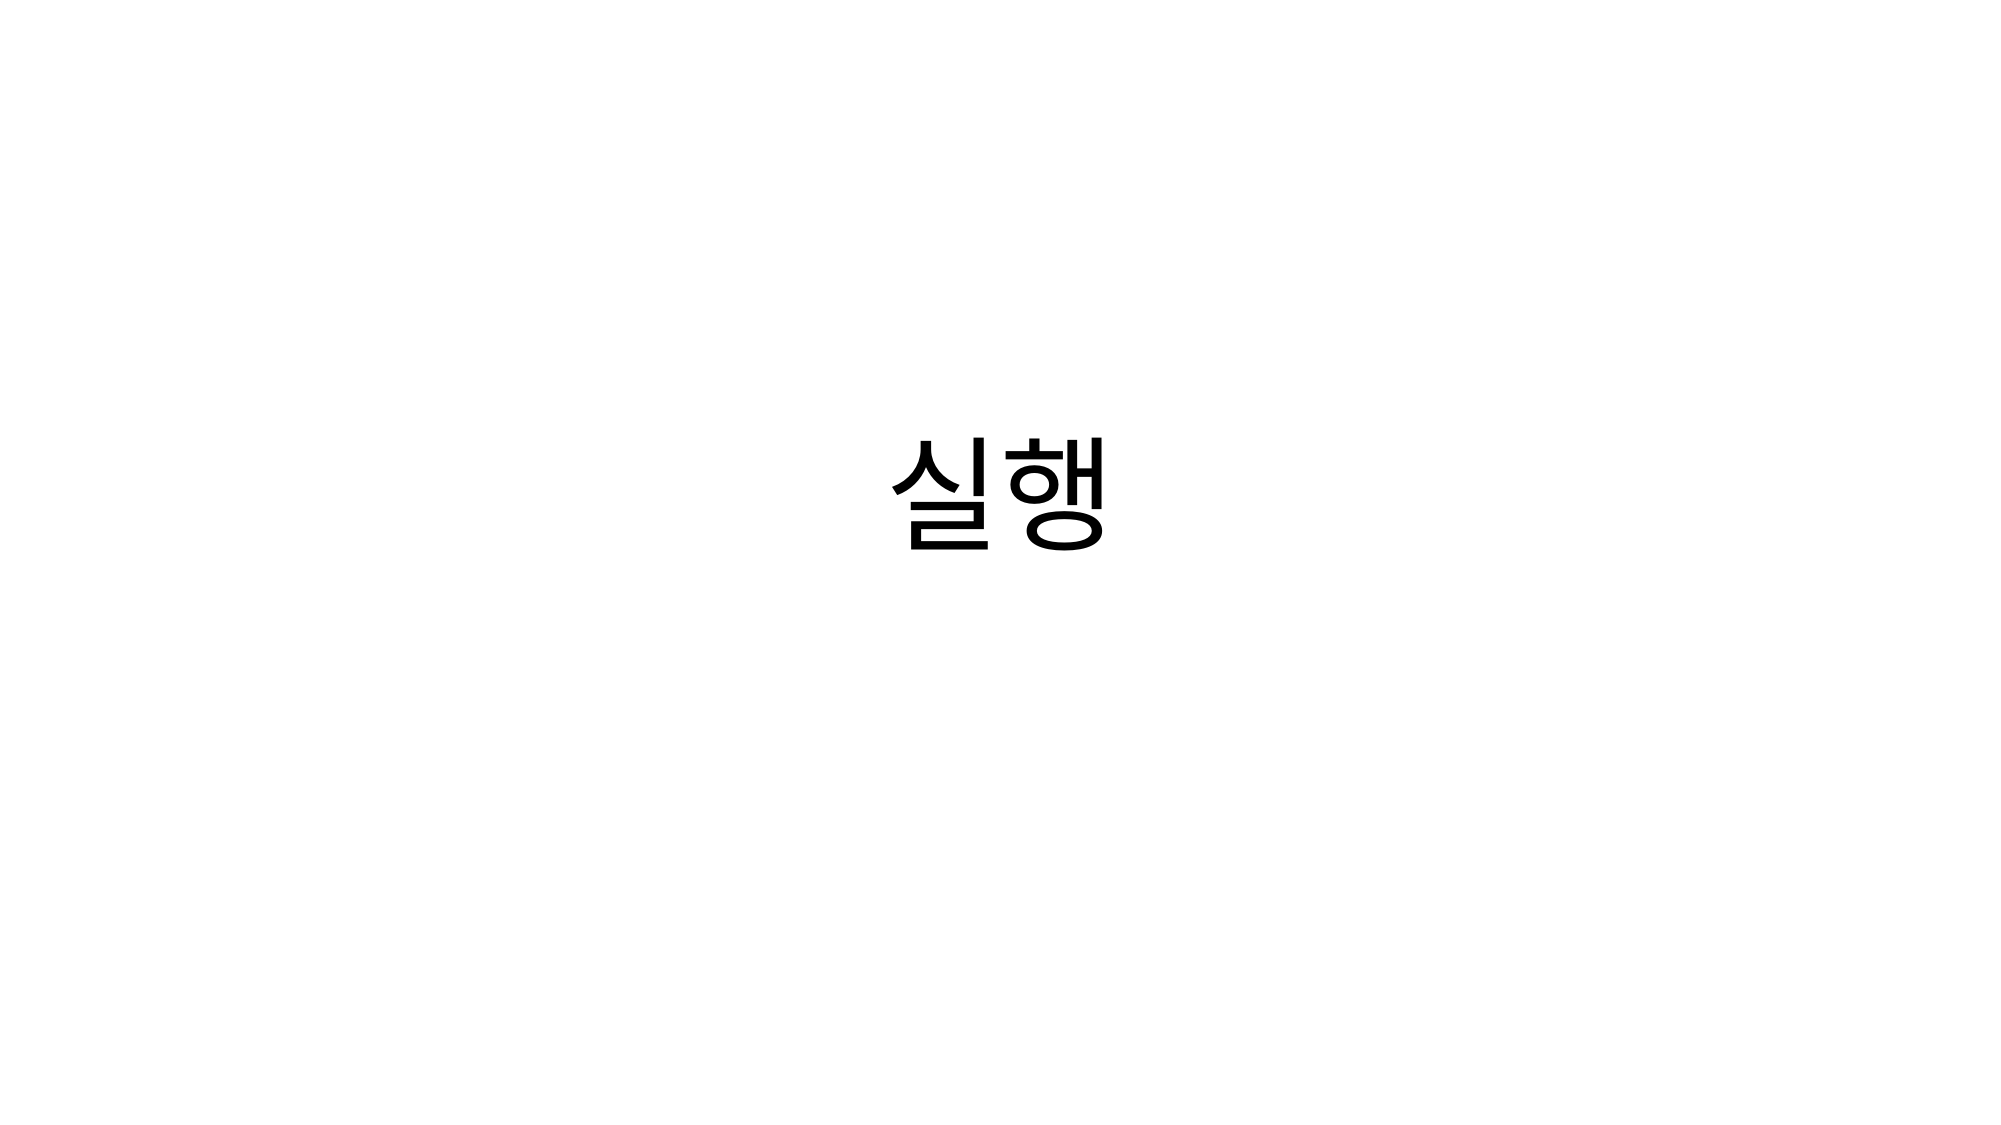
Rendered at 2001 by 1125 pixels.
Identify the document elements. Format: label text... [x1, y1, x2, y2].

title 실행 [249, 184, 1750, 576]
